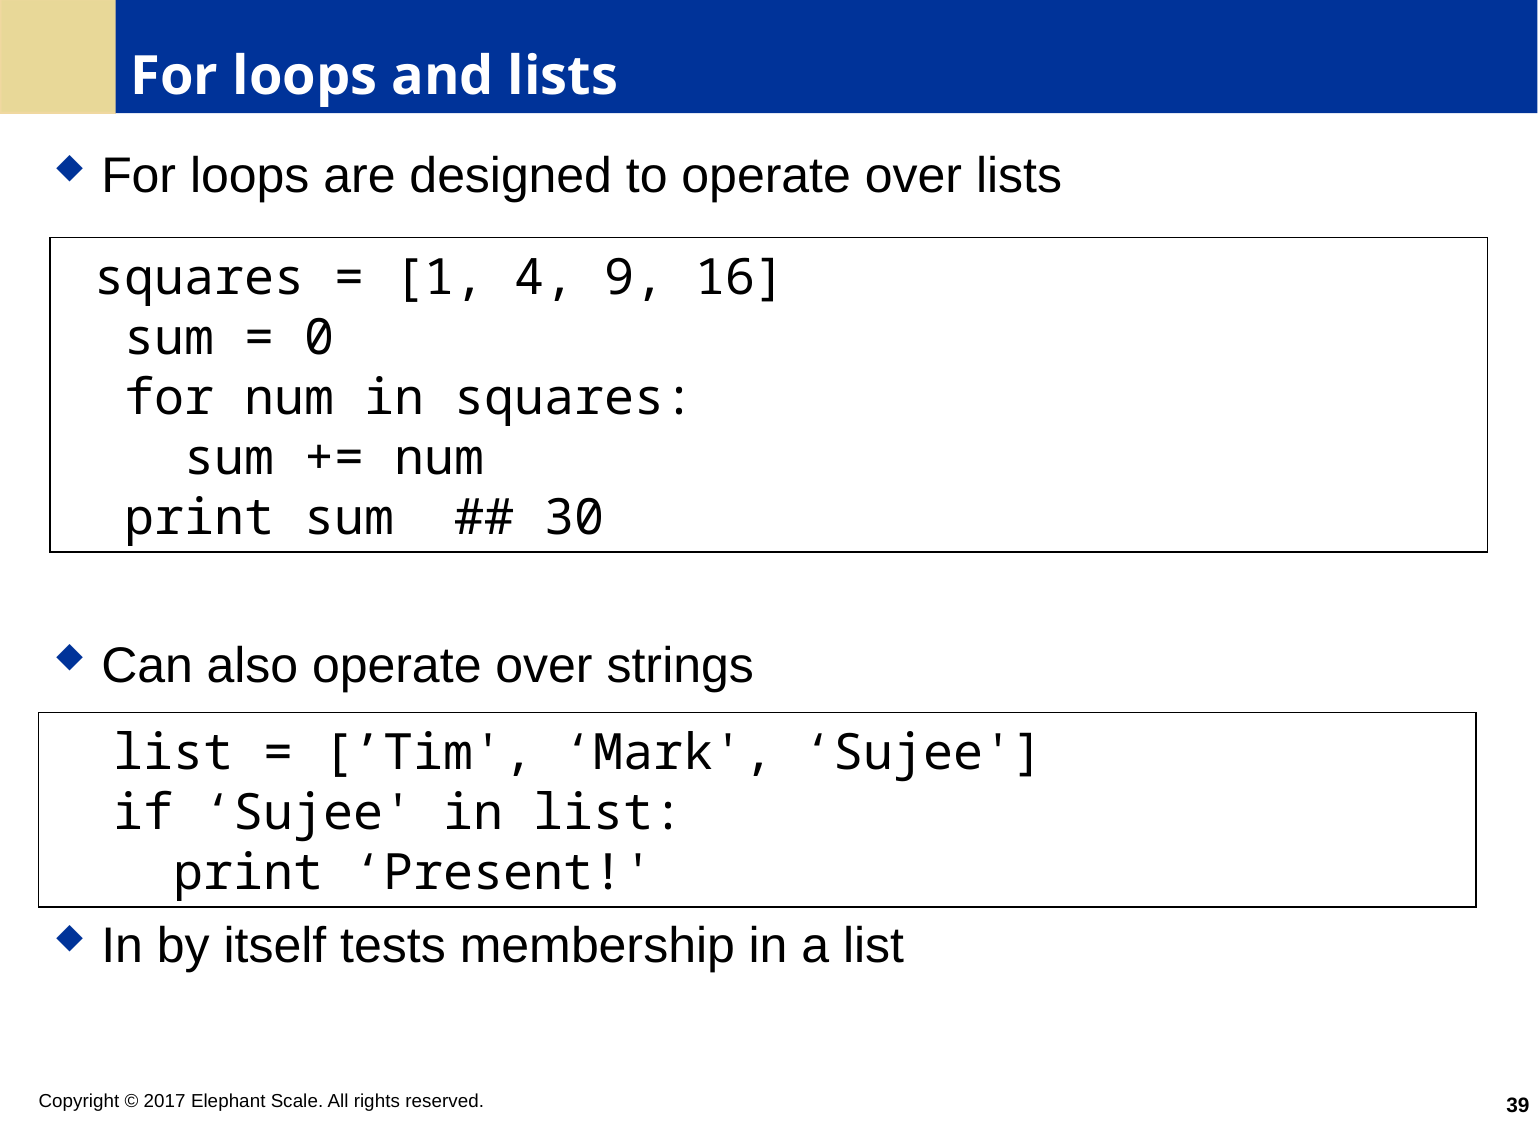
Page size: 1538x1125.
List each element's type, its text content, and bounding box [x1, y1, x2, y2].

text_box squares = [1, 4, 9, 16] sum = 0 for num in squares: sum += num print sum ## 30 [49, 237, 1488, 553]
title For loops and lists [115, 0, 1538, 114]
picture [0, 0, 115, 114]
list For loops are designed to operate over lists Can also operate over strings In by itself tests membership in a list [38, 134, 1500, 1061]
text_box list = [’Tim', ‘Mark', ‘Sujee'] if ‘Sujee' in list: print ‘Present!' [38, 712, 1476, 908]
slide_number 39 [1439, 1079, 1530, 1117]
footer Copyright © 2017 Elephant Scale. All rights reserved. [38, 1088, 932, 1112]
